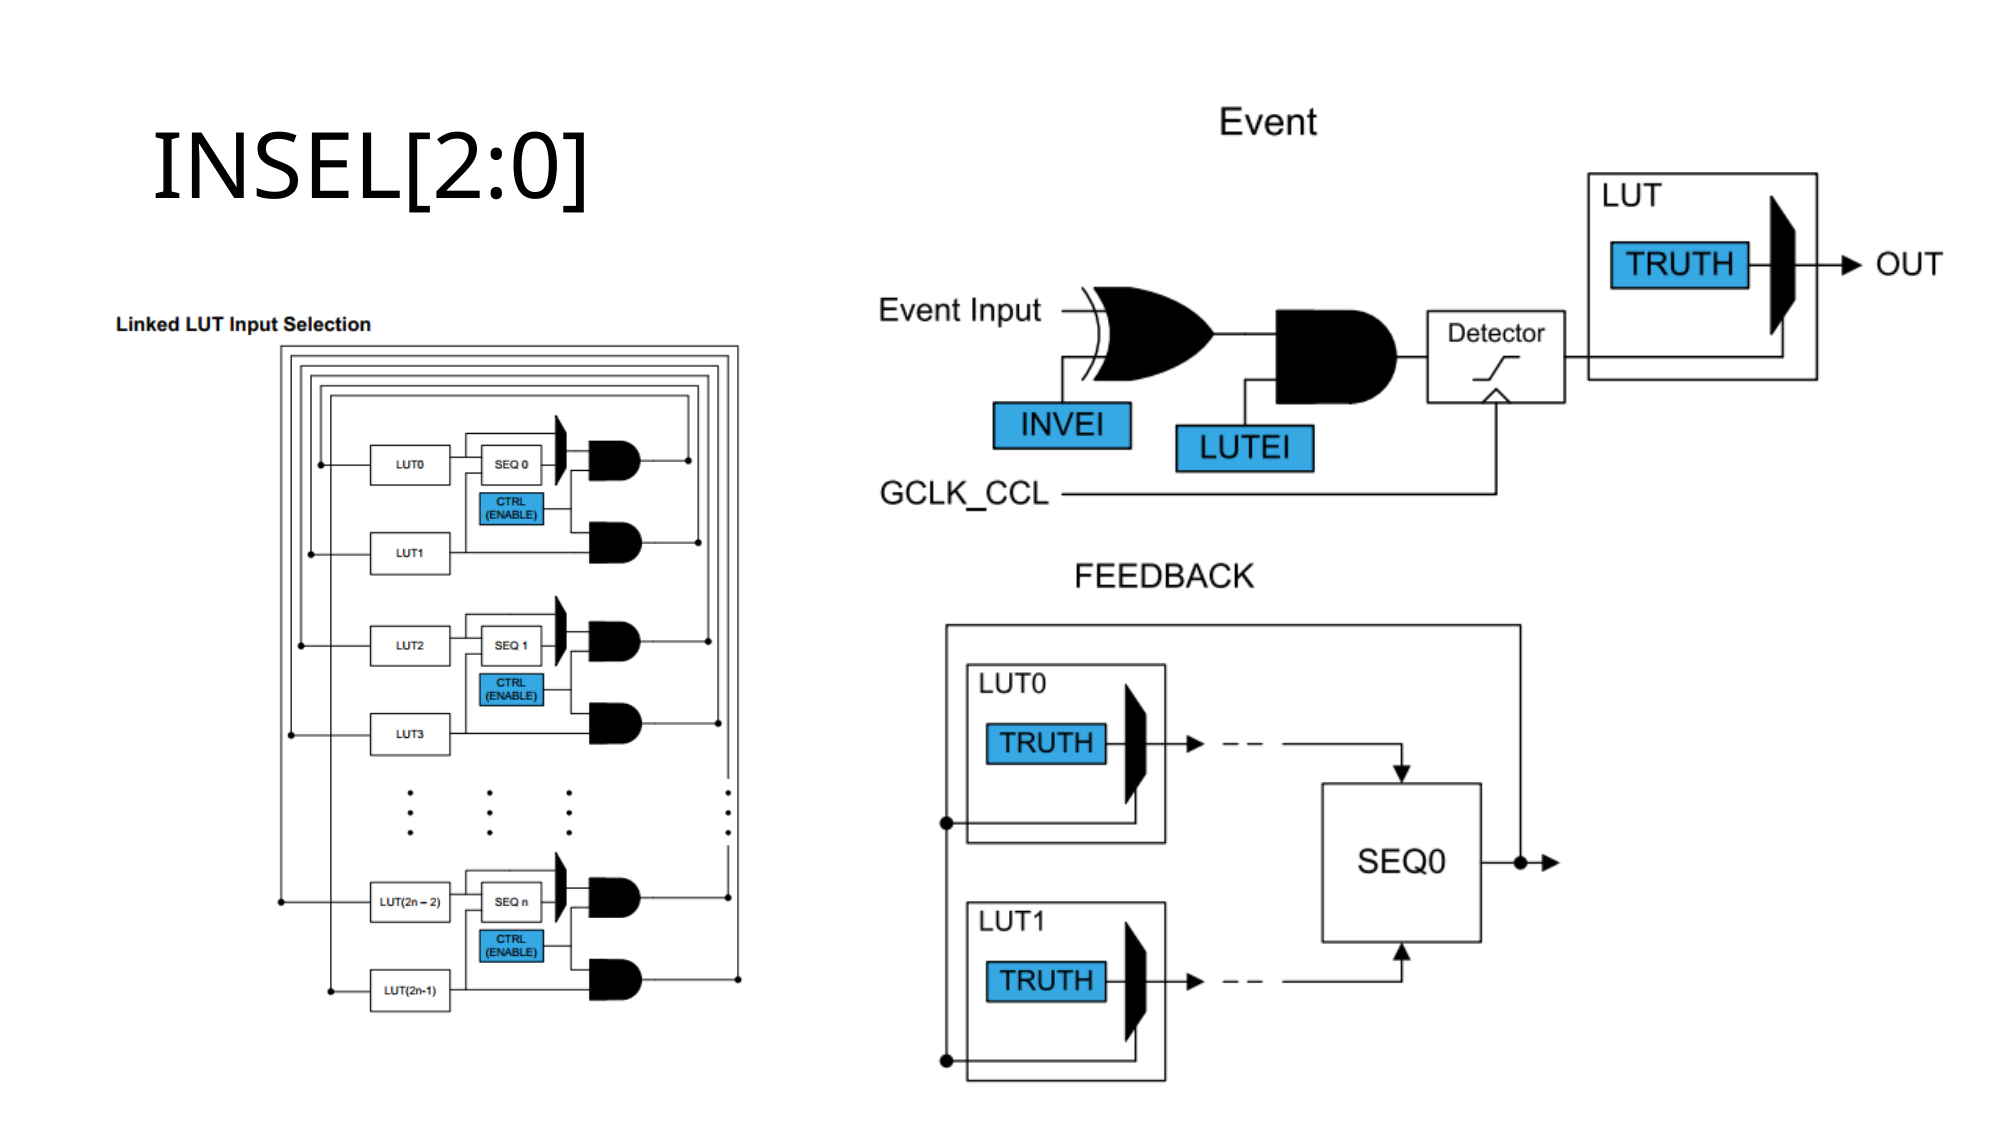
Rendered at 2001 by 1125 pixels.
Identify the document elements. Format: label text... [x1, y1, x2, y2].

picture [911, 560, 1606, 1110]
picture [871, 102, 1959, 527]
title INSEL[2:0] [137, 59, 1863, 278]
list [111, 314, 773, 1029]
